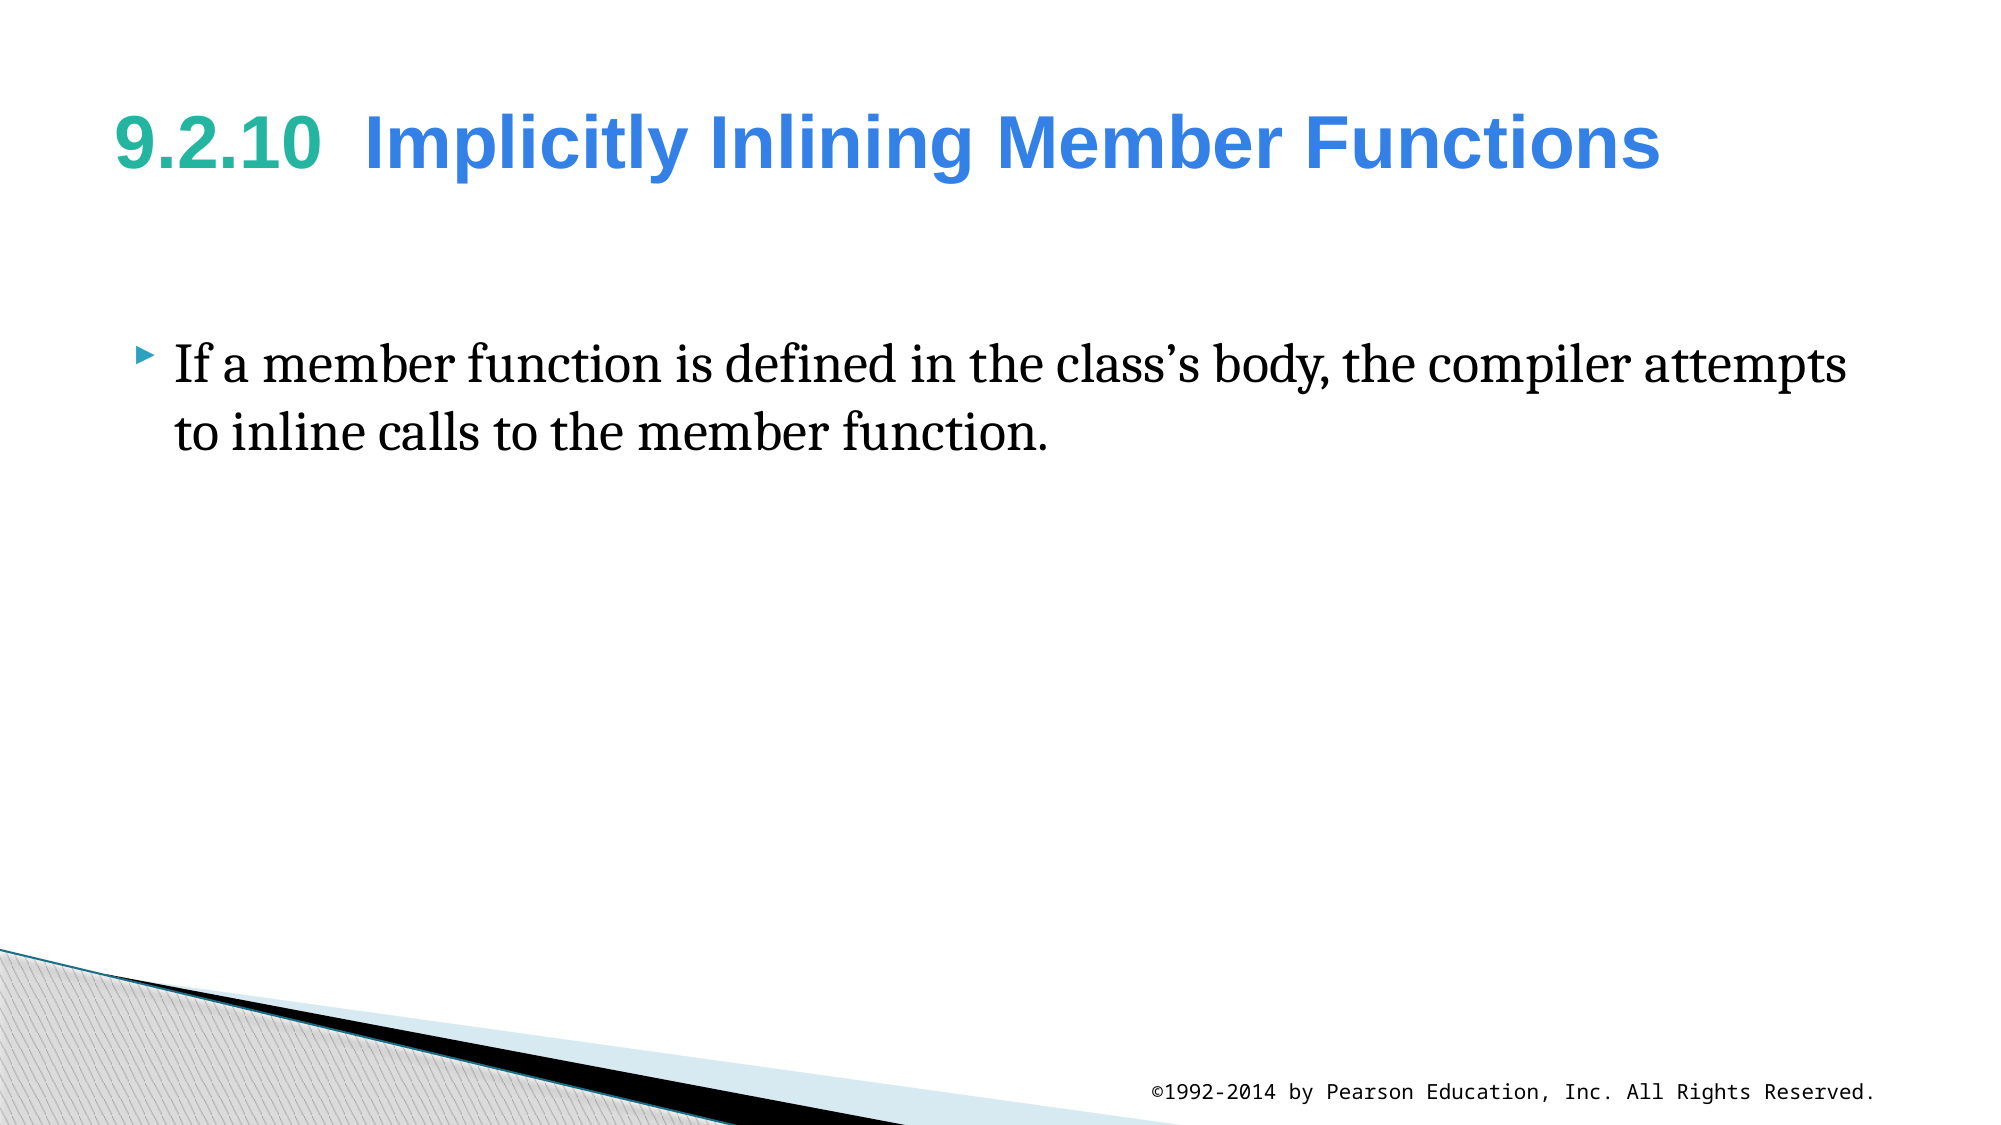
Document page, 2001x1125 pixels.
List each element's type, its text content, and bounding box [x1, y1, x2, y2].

list If a member function is defined in the class’s body, the compiler attempts to inline calls to the member function. [99, 242, 1900, 986]
footer ©1992-2014 by Pearson Education, Inc. All Rights Reserved. [866, 1051, 1892, 1112]
title 9.2.10 Implicitly Inlining Member Functions [99, 45, 1900, 233]
